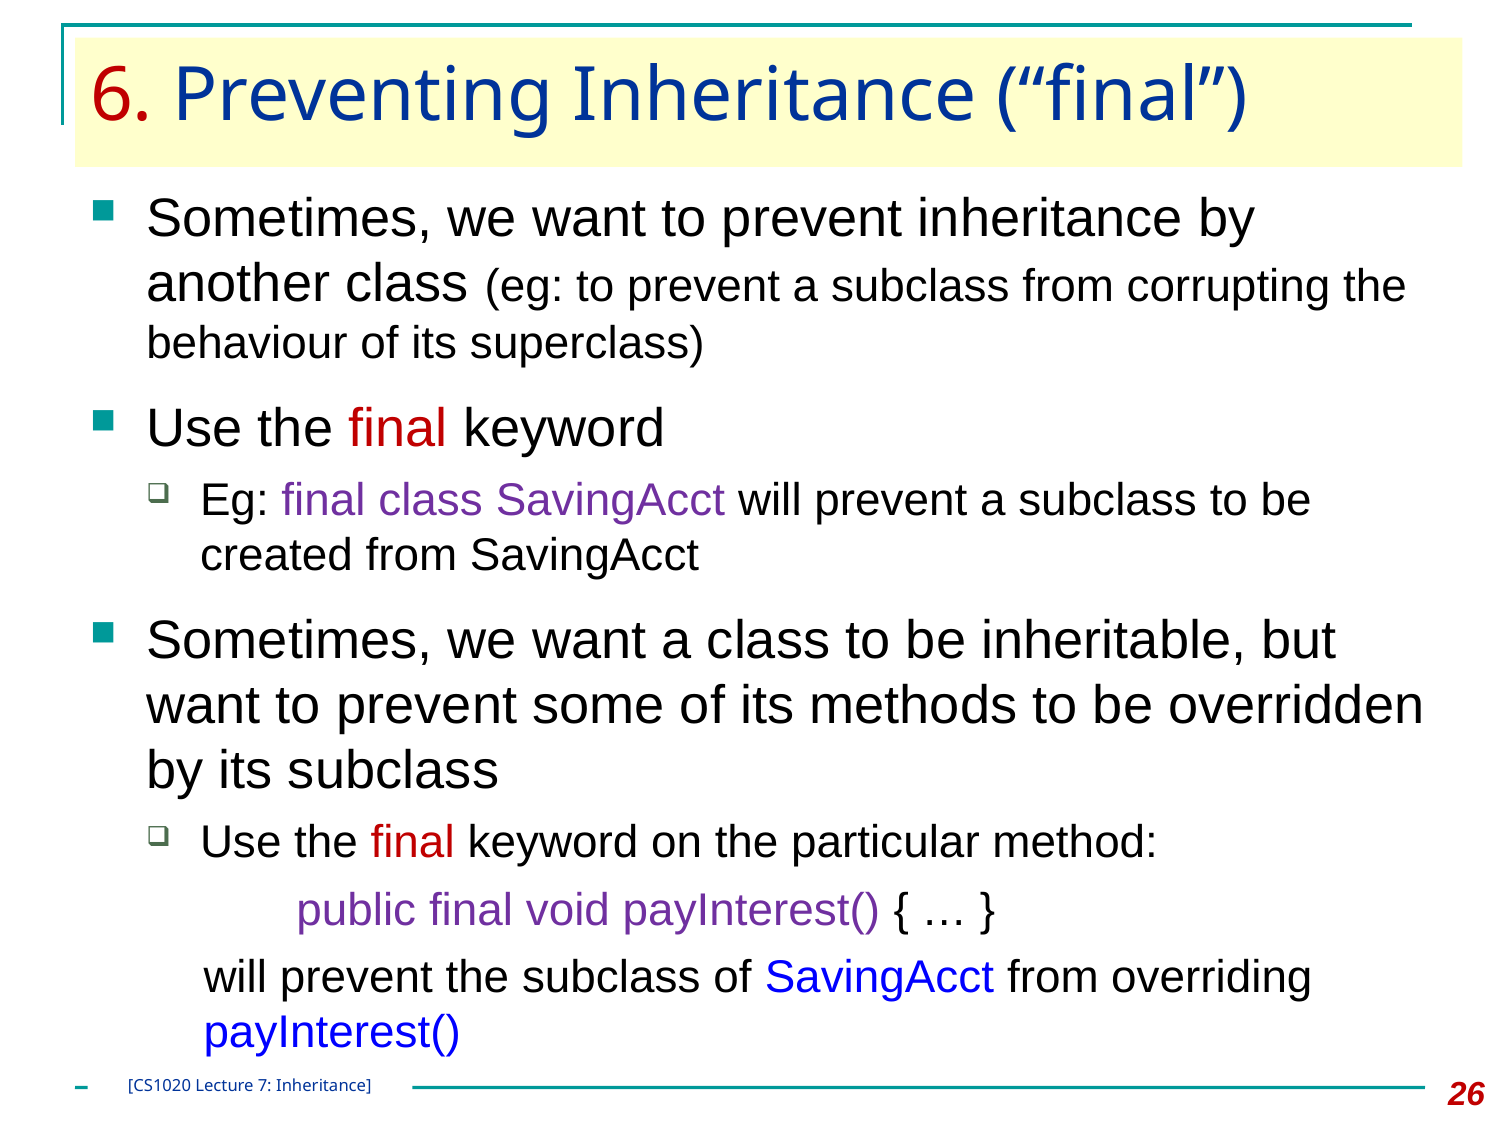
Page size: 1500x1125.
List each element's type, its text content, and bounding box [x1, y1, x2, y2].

list Sometimes, we want to prevent inheritance by another class (eg: to prevent a subclass from corrupting the behaviour of its superclass) Use the final keyword Eg: final class SavingAcct will prevent a subclass to be created from SavingAcct Sometimes, we want a class to be inheritable, but want to prevent some of its methods to be overridden by its subclass Use the final keyword on the particular method: public final void payInterest() { … } will prevent the subclass of SavingAcct from overriding payInterest() [74, 174, 1463, 1076]
slide_number 26 [1400, 1065, 1500, 1125]
title 6. Preventing Inheritance (“final”) [74, 37, 1463, 168]
text_box [CS1020 Lecture 7: Inheritance] [87, 1074, 413, 1103]
